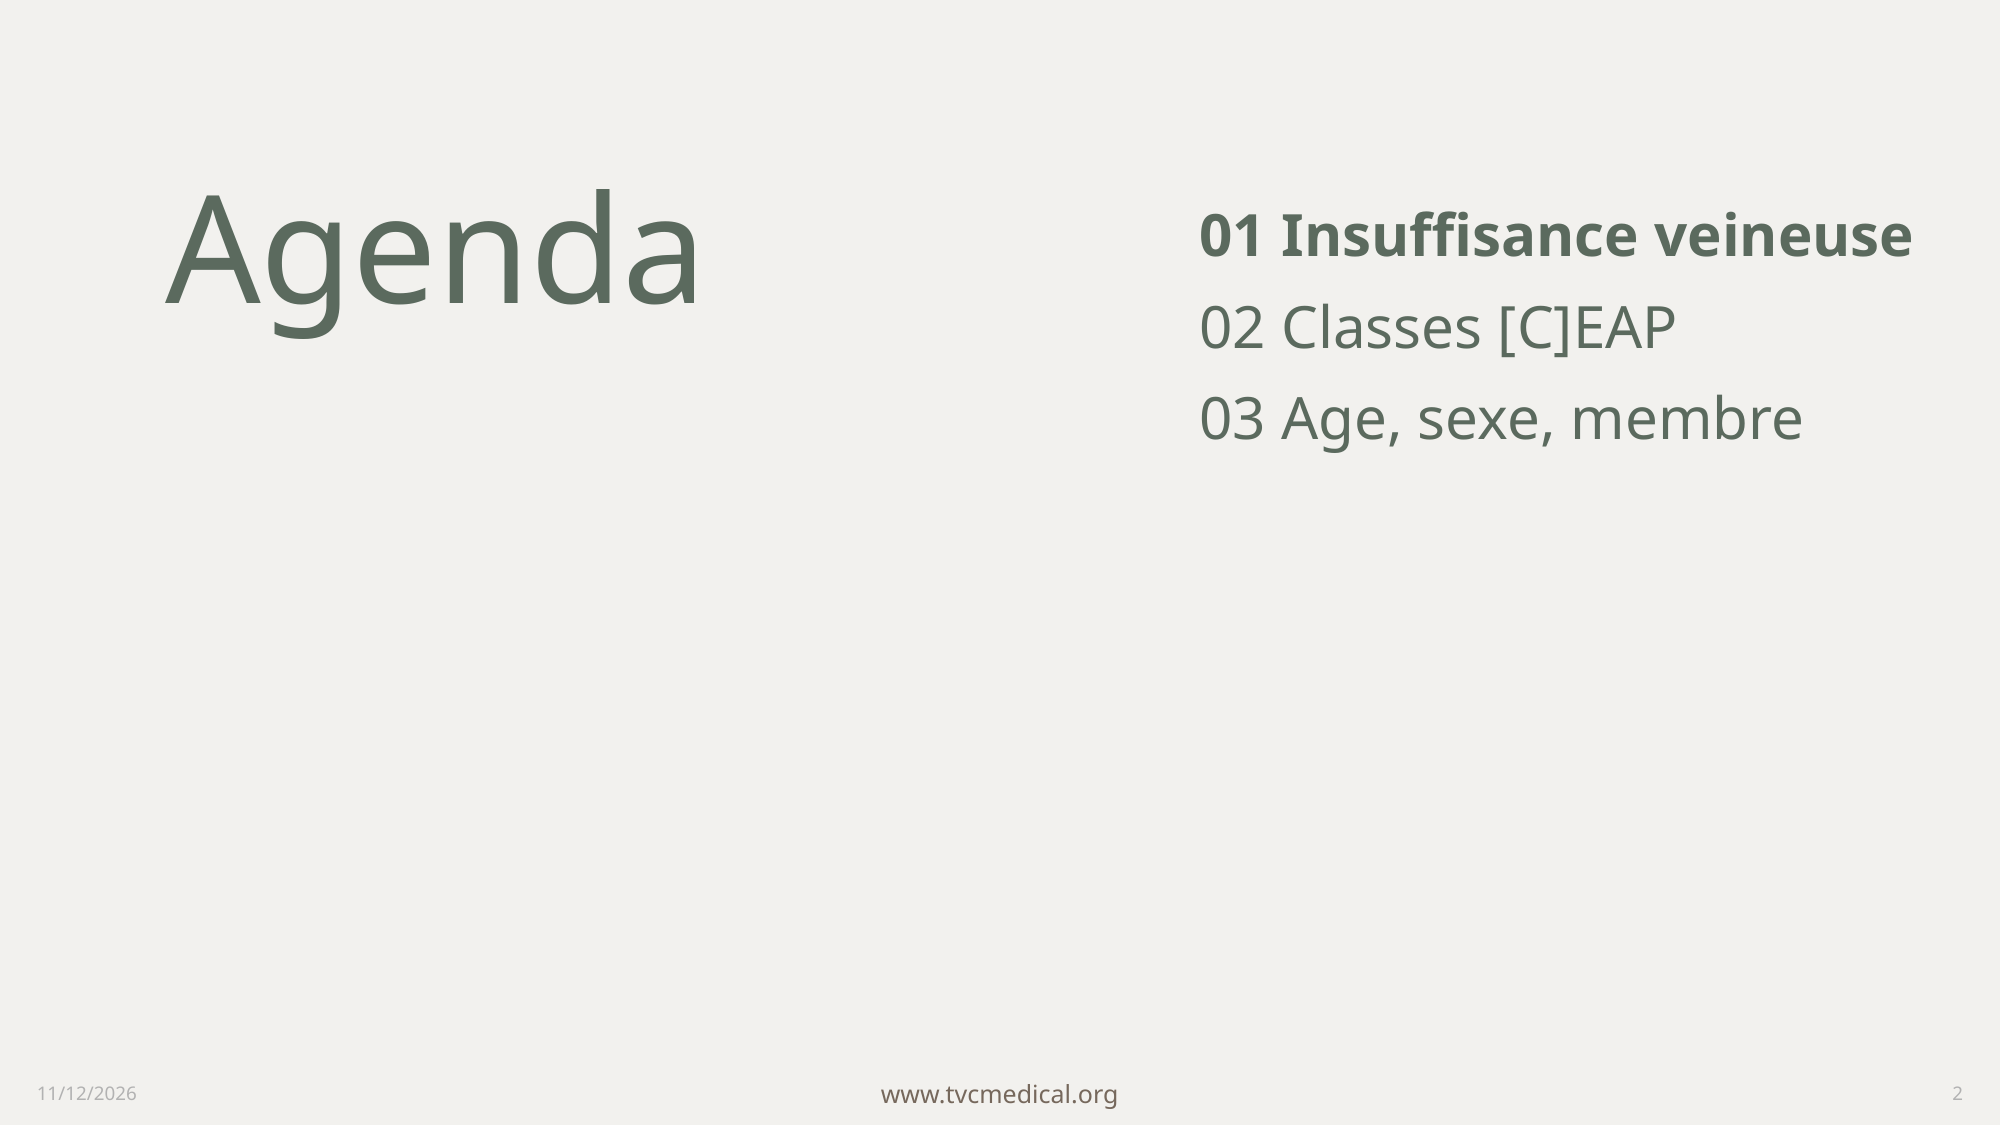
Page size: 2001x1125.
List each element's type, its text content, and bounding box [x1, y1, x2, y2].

title Agenda [150, 166, 1000, 534]
slide_number 2 [1528, 1064, 1979, 1124]
list 01 Insuffisance veineuse 02 Classes [C]EAP 03 Age, sexe, membre [1184, 186, 1936, 1026]
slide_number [21, 1064, 472, 1124]
